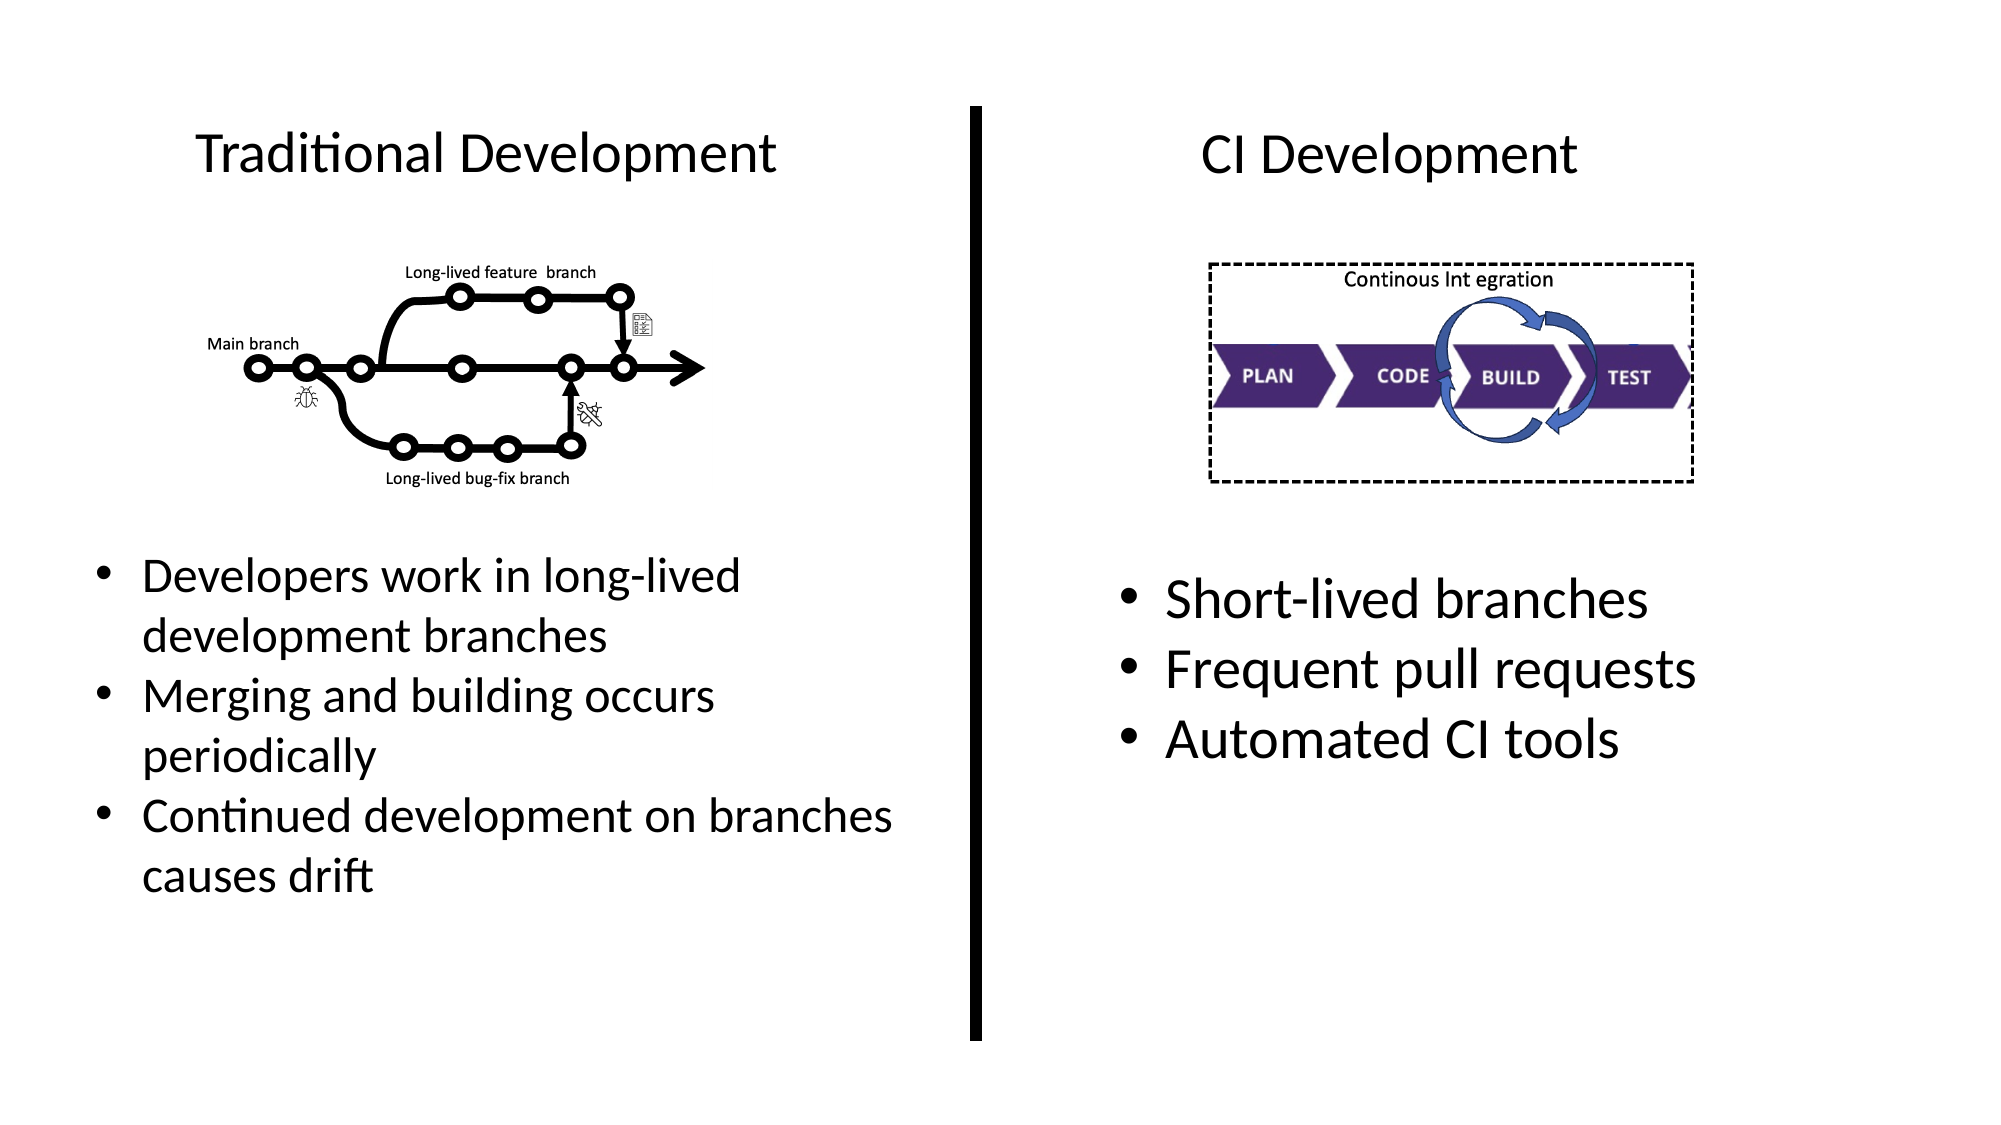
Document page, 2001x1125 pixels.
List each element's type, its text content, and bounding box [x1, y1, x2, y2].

picture [1207, 259, 1697, 487]
text_box Traditional Development [180, 106, 850, 192]
text_box CI Development [1186, 107, 1718, 193]
picture [206, 259, 714, 490]
text_box Short-lived branches Frequent pull requests Automated CI tools [1104, 553, 2000, 778]
text_box Developers work in long-lived development branches Merging and building occurs periodically Continued development on branches causes drift [80, 534, 970, 910]
